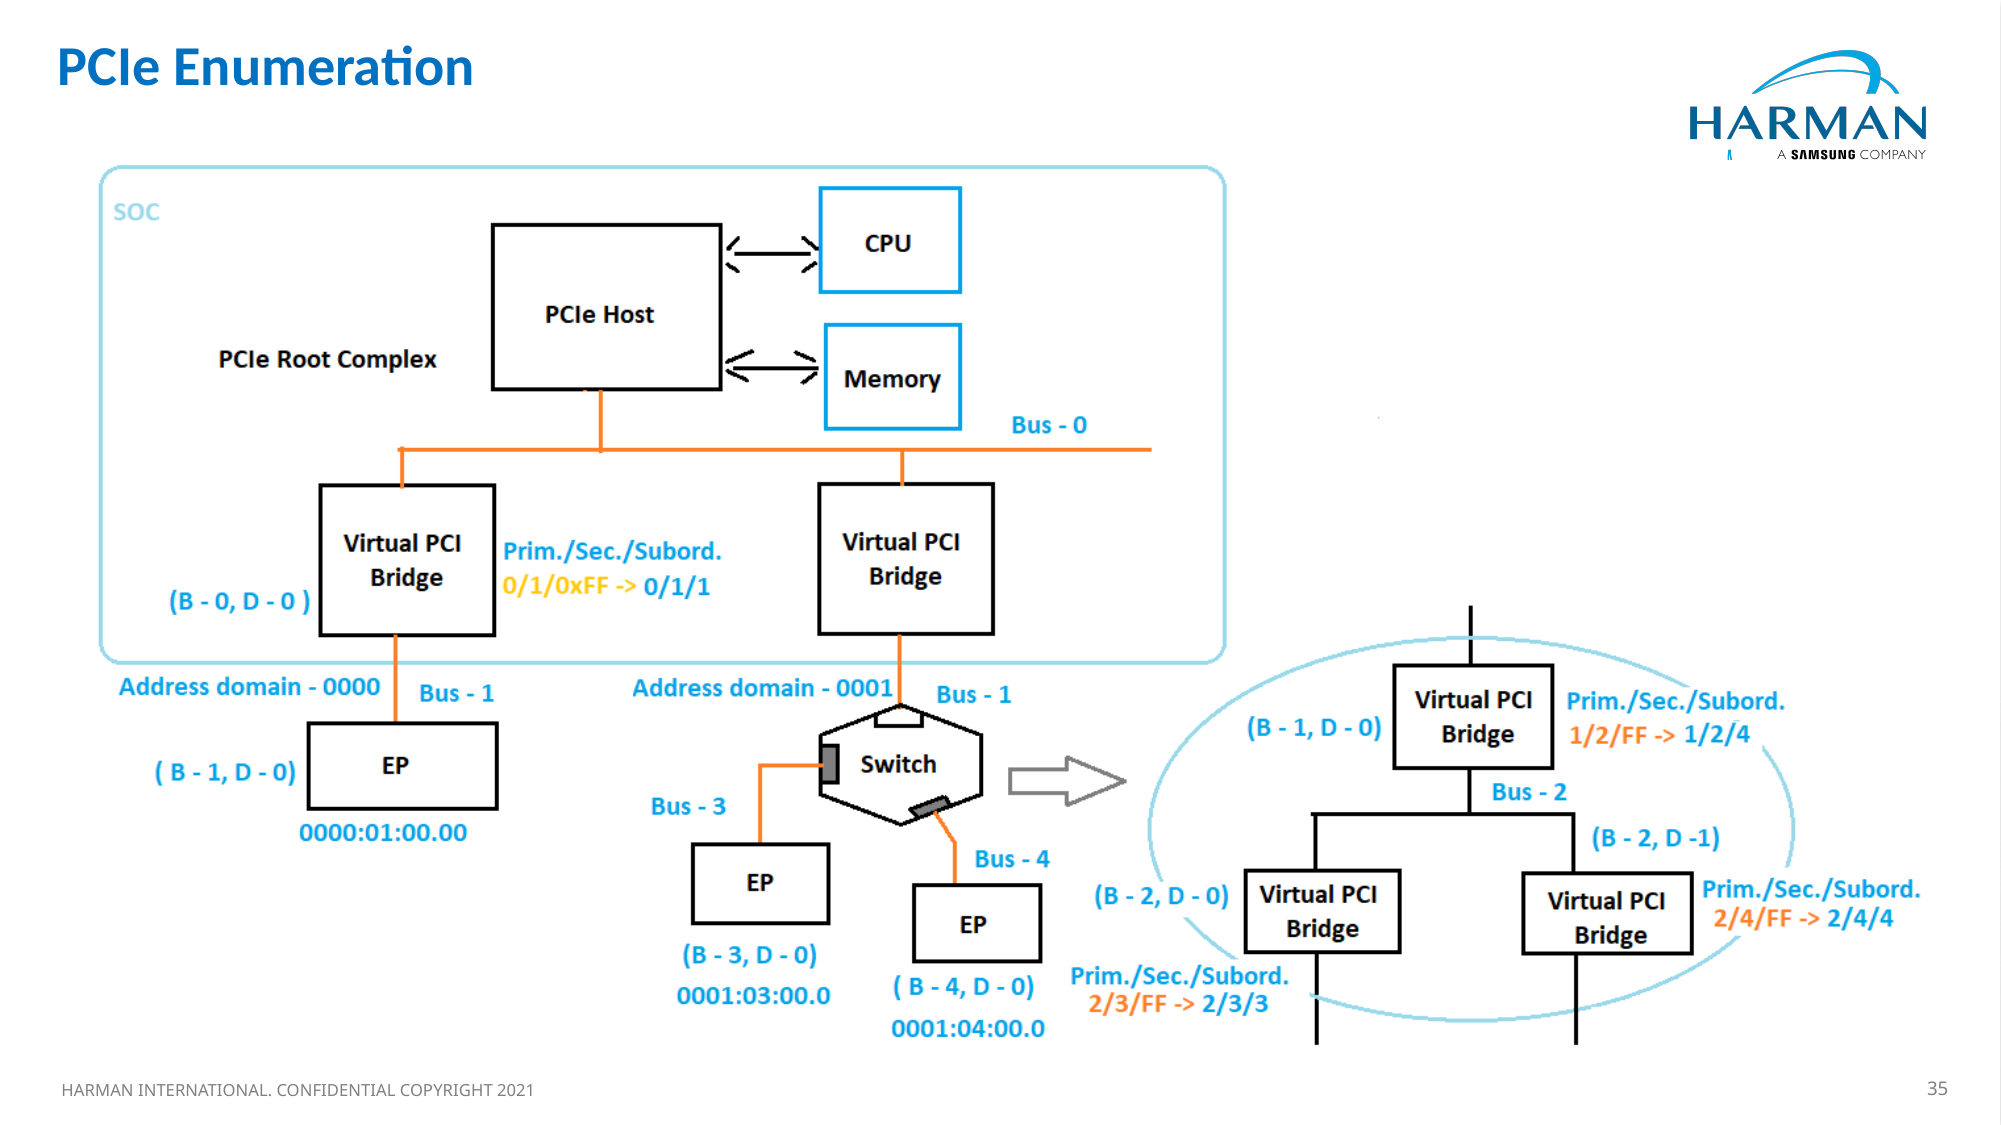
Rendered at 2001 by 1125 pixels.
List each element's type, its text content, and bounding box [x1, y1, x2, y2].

picture [91, 50, 1926, 1049]
text_box [122, 106, 1892, 160]
text_box PCIe Enumeration [42, 37, 1671, 104]
